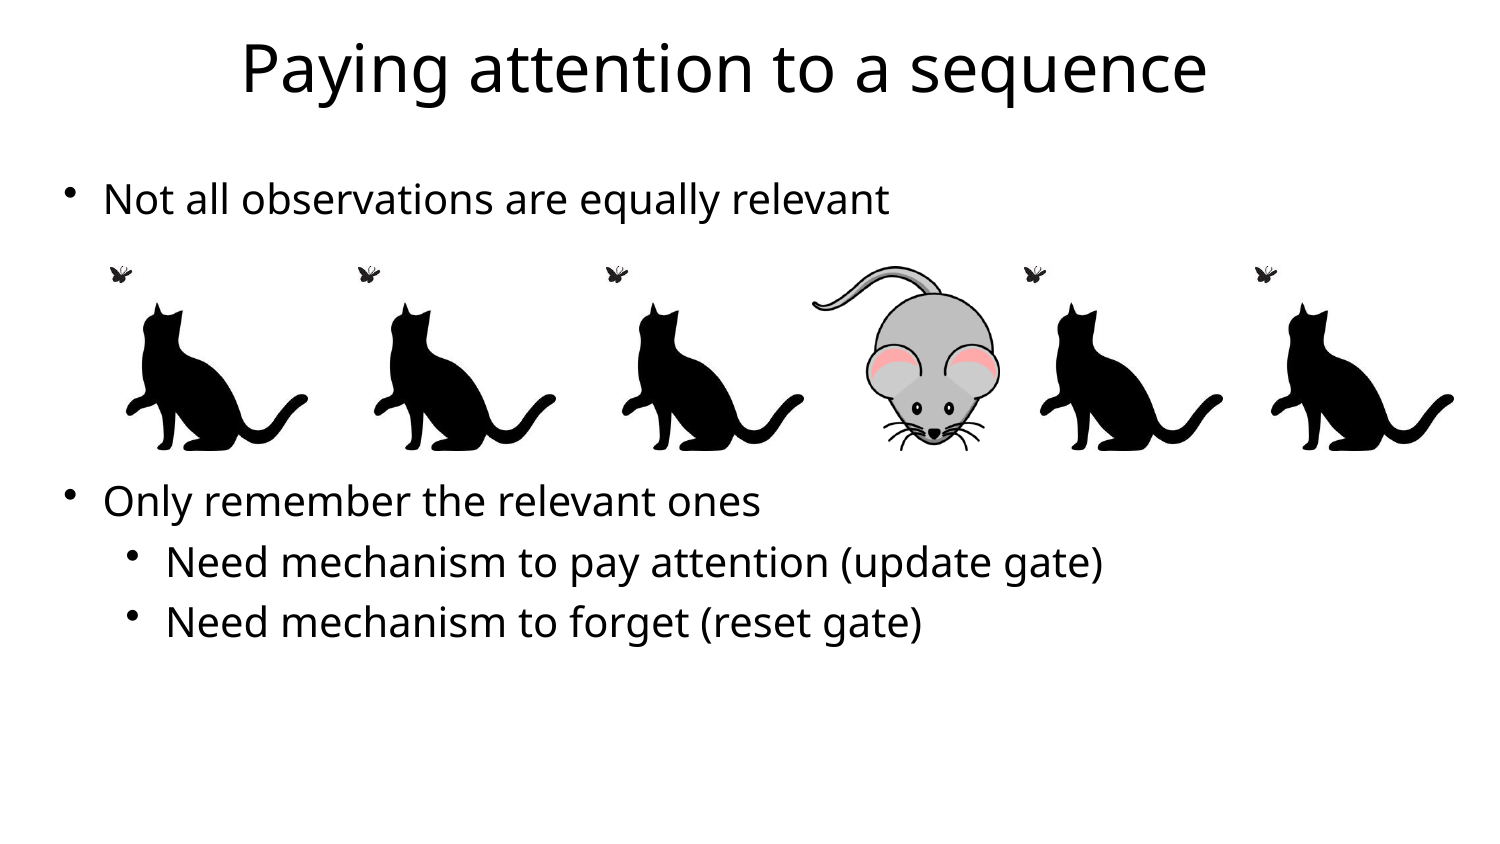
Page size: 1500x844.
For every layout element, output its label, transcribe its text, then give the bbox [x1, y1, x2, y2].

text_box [110, 266, 1454, 451]
list Not all observations are equally relevant Only remember the relevant ones Need mechanism to pay attention (update gate) Need mechanism to forget (reset gate) [55, 165, 1402, 779]
title Paying attention to a sequence [52, 18, 1399, 109]
